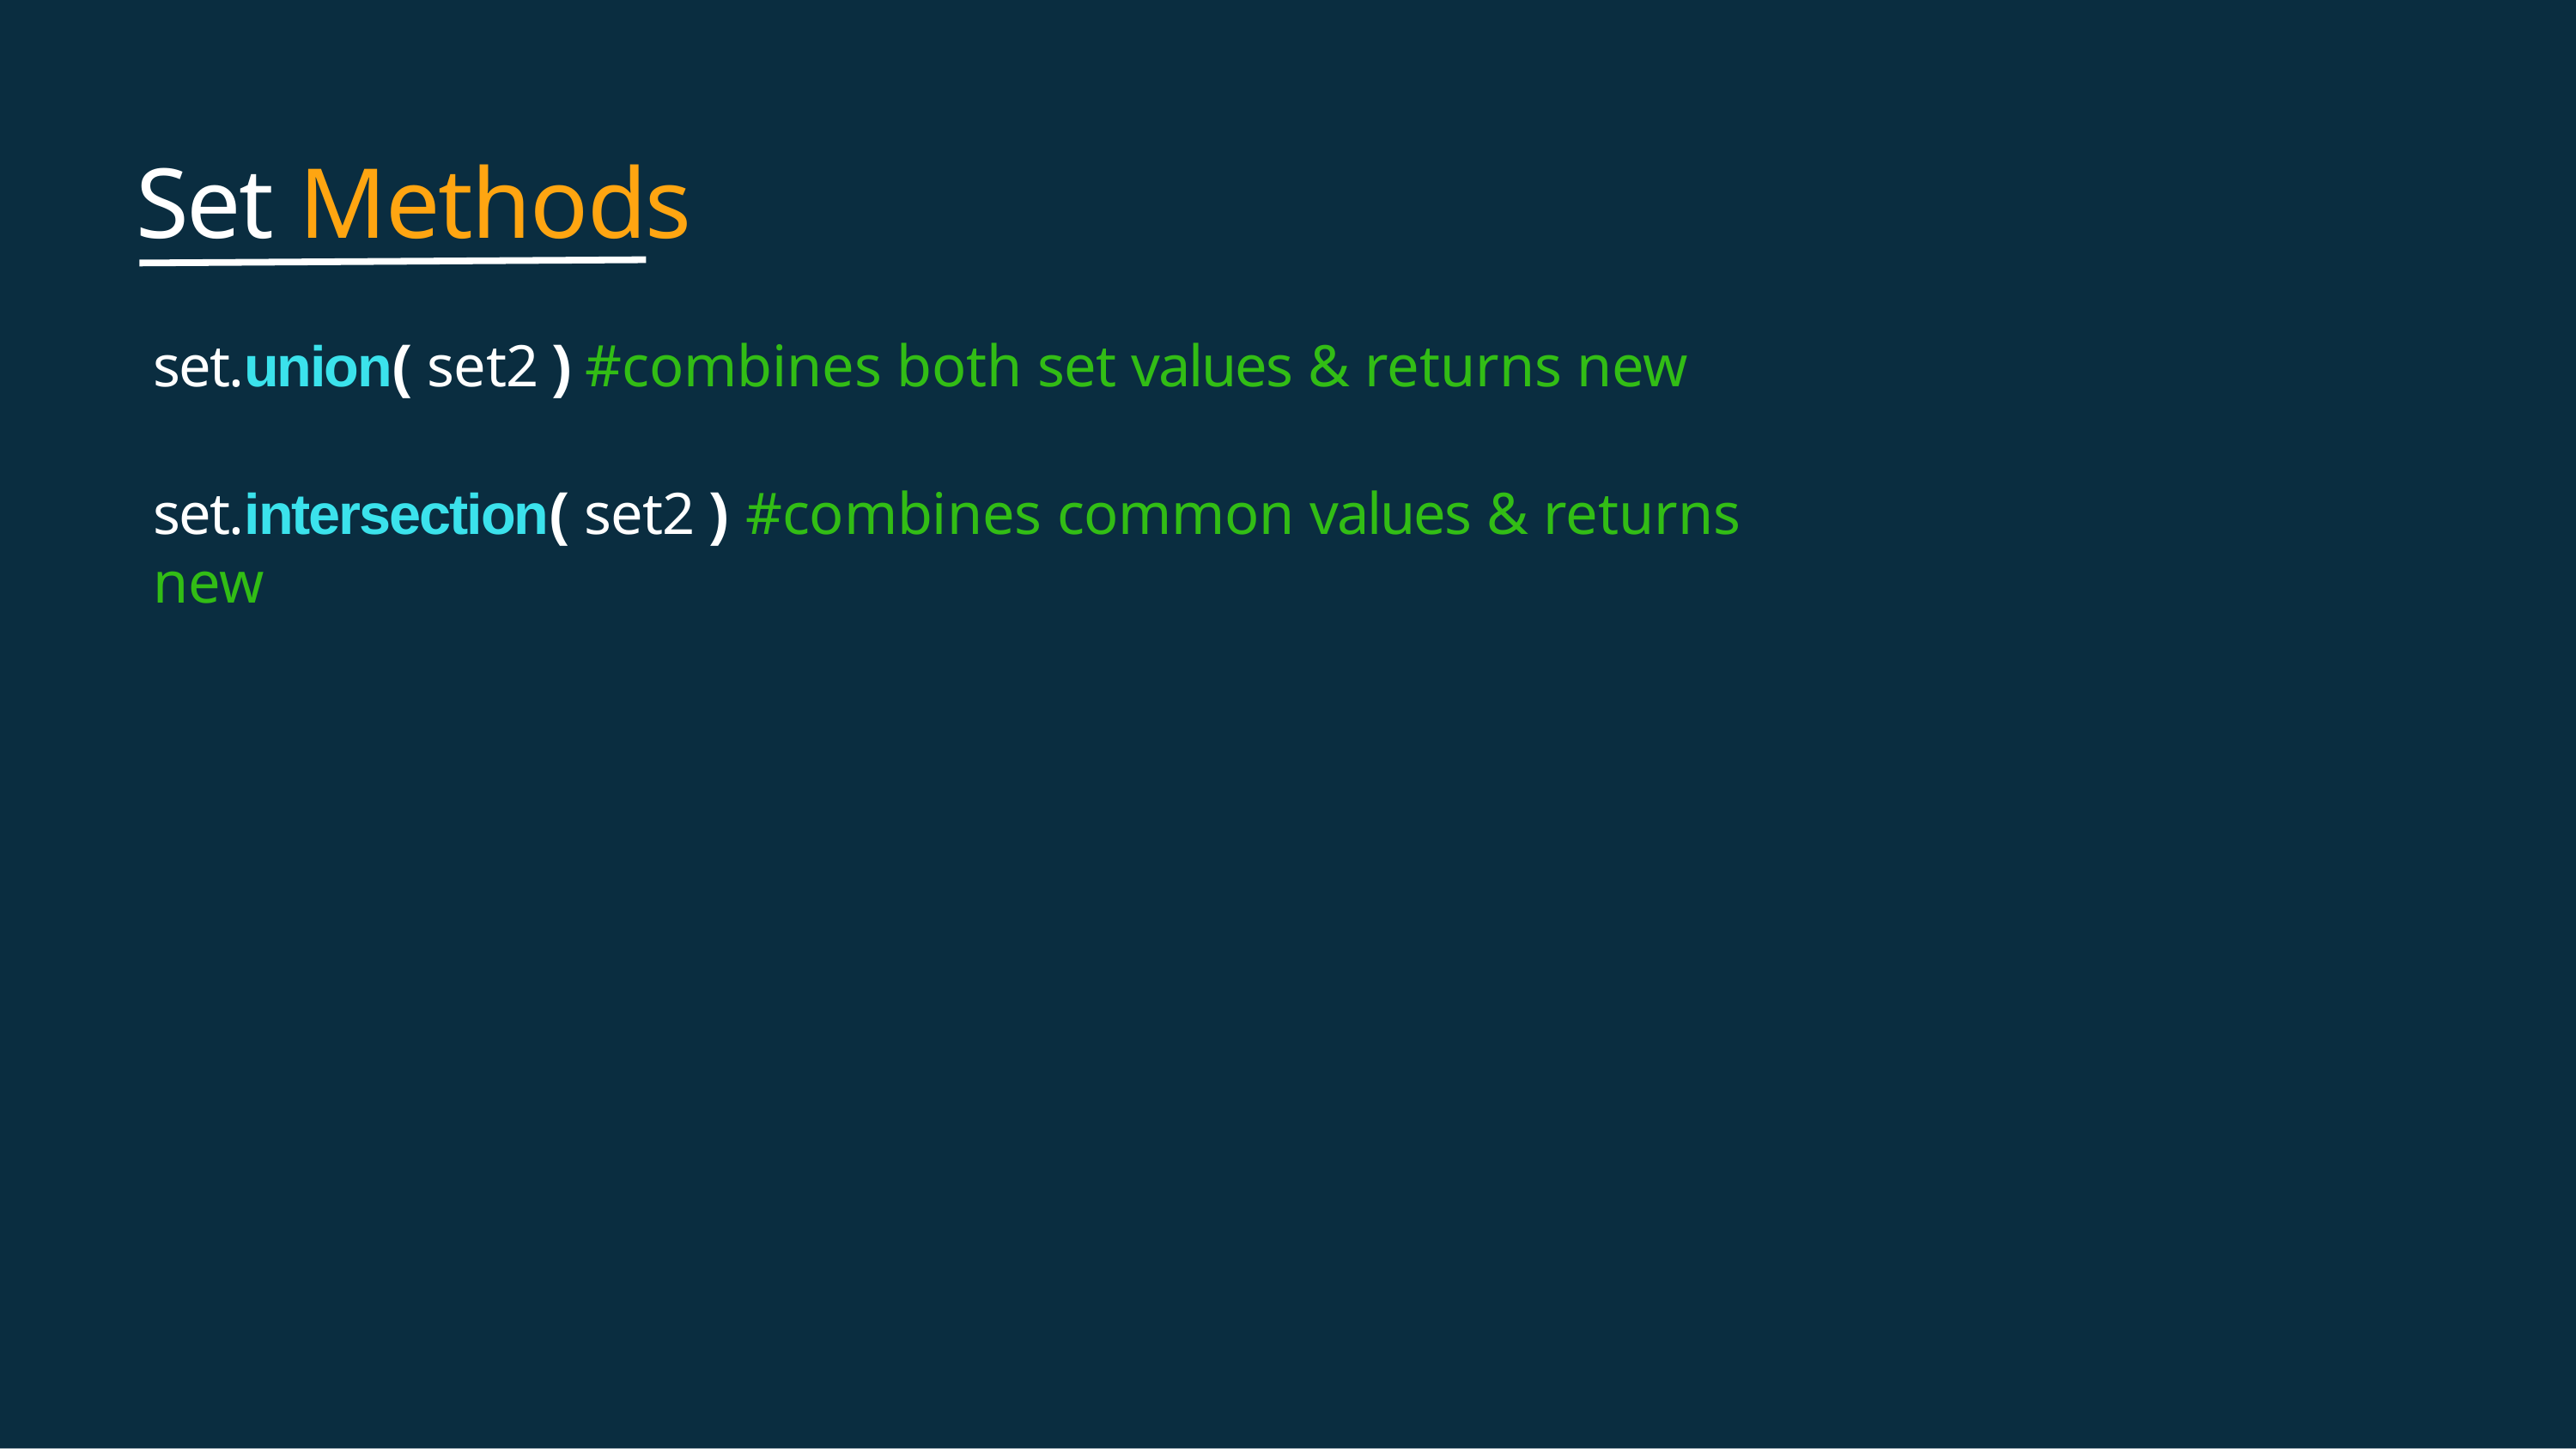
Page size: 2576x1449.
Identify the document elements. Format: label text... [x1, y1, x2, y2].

text_box set.union( set2 ) #combines both set values & returns new set.intersection( set2 ) #combines common values & returns new [151, 327, 1783, 615]
title Set Methods [134, 140, 951, 385]
